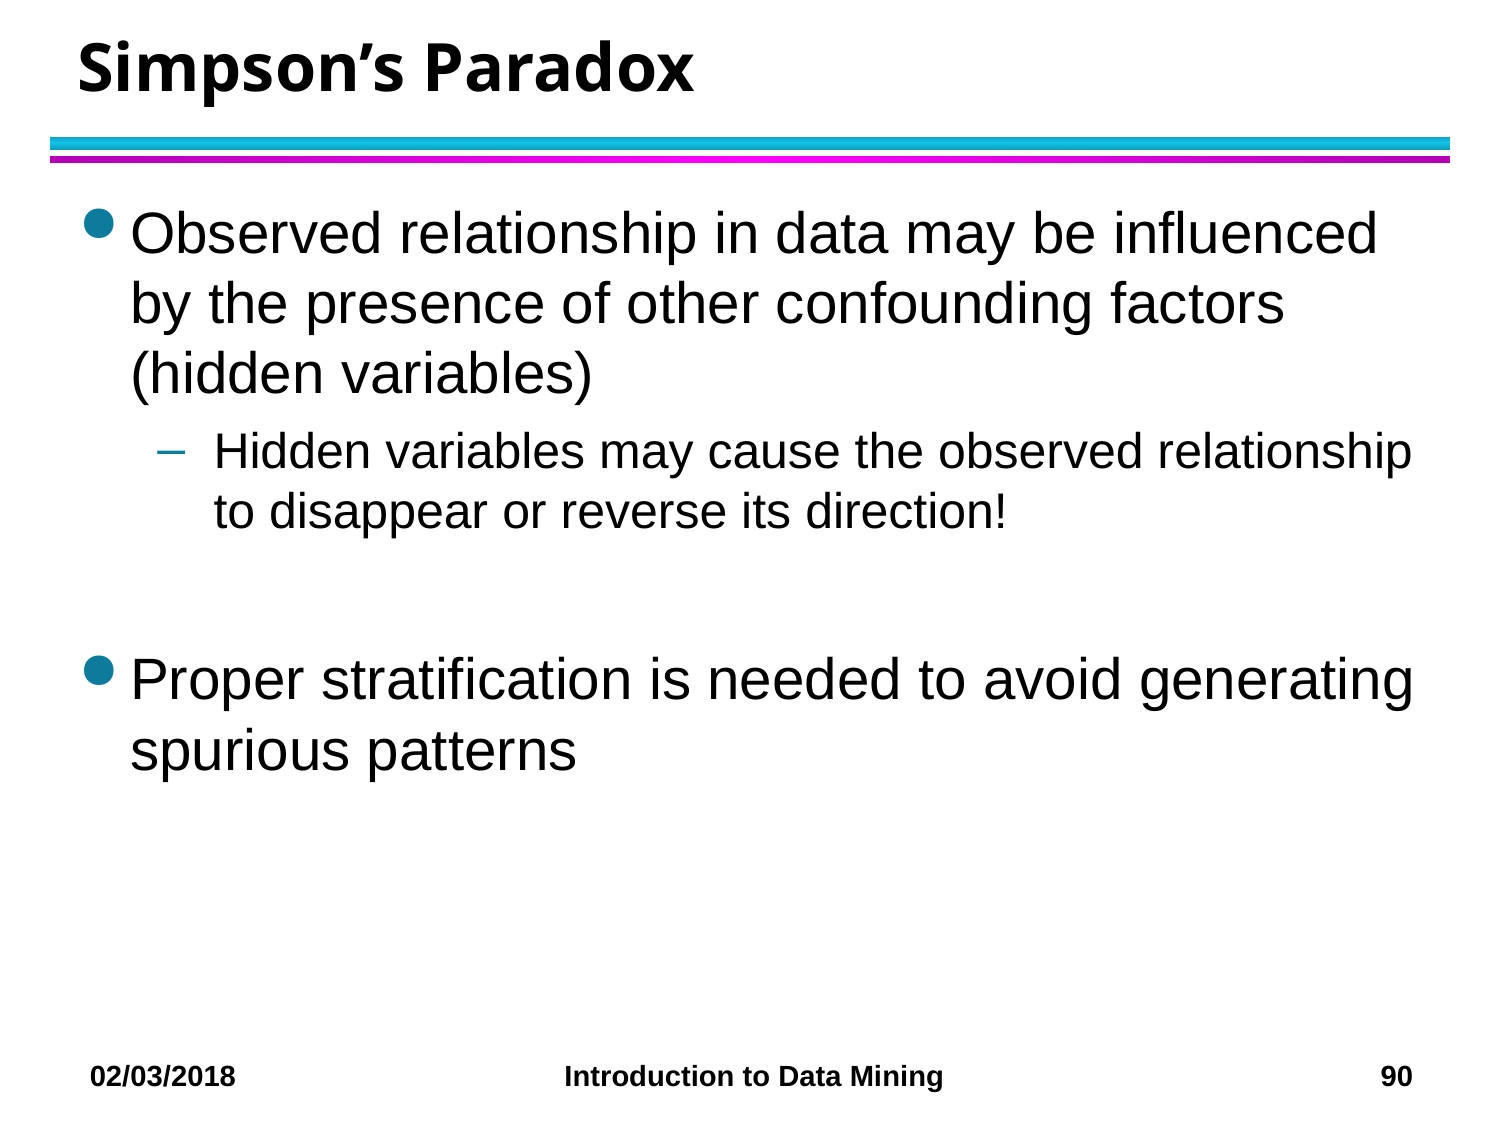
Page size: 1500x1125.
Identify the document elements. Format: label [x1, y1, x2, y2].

list [67, 187, 1432, 1038]
title [62, 24, 1421, 113]
